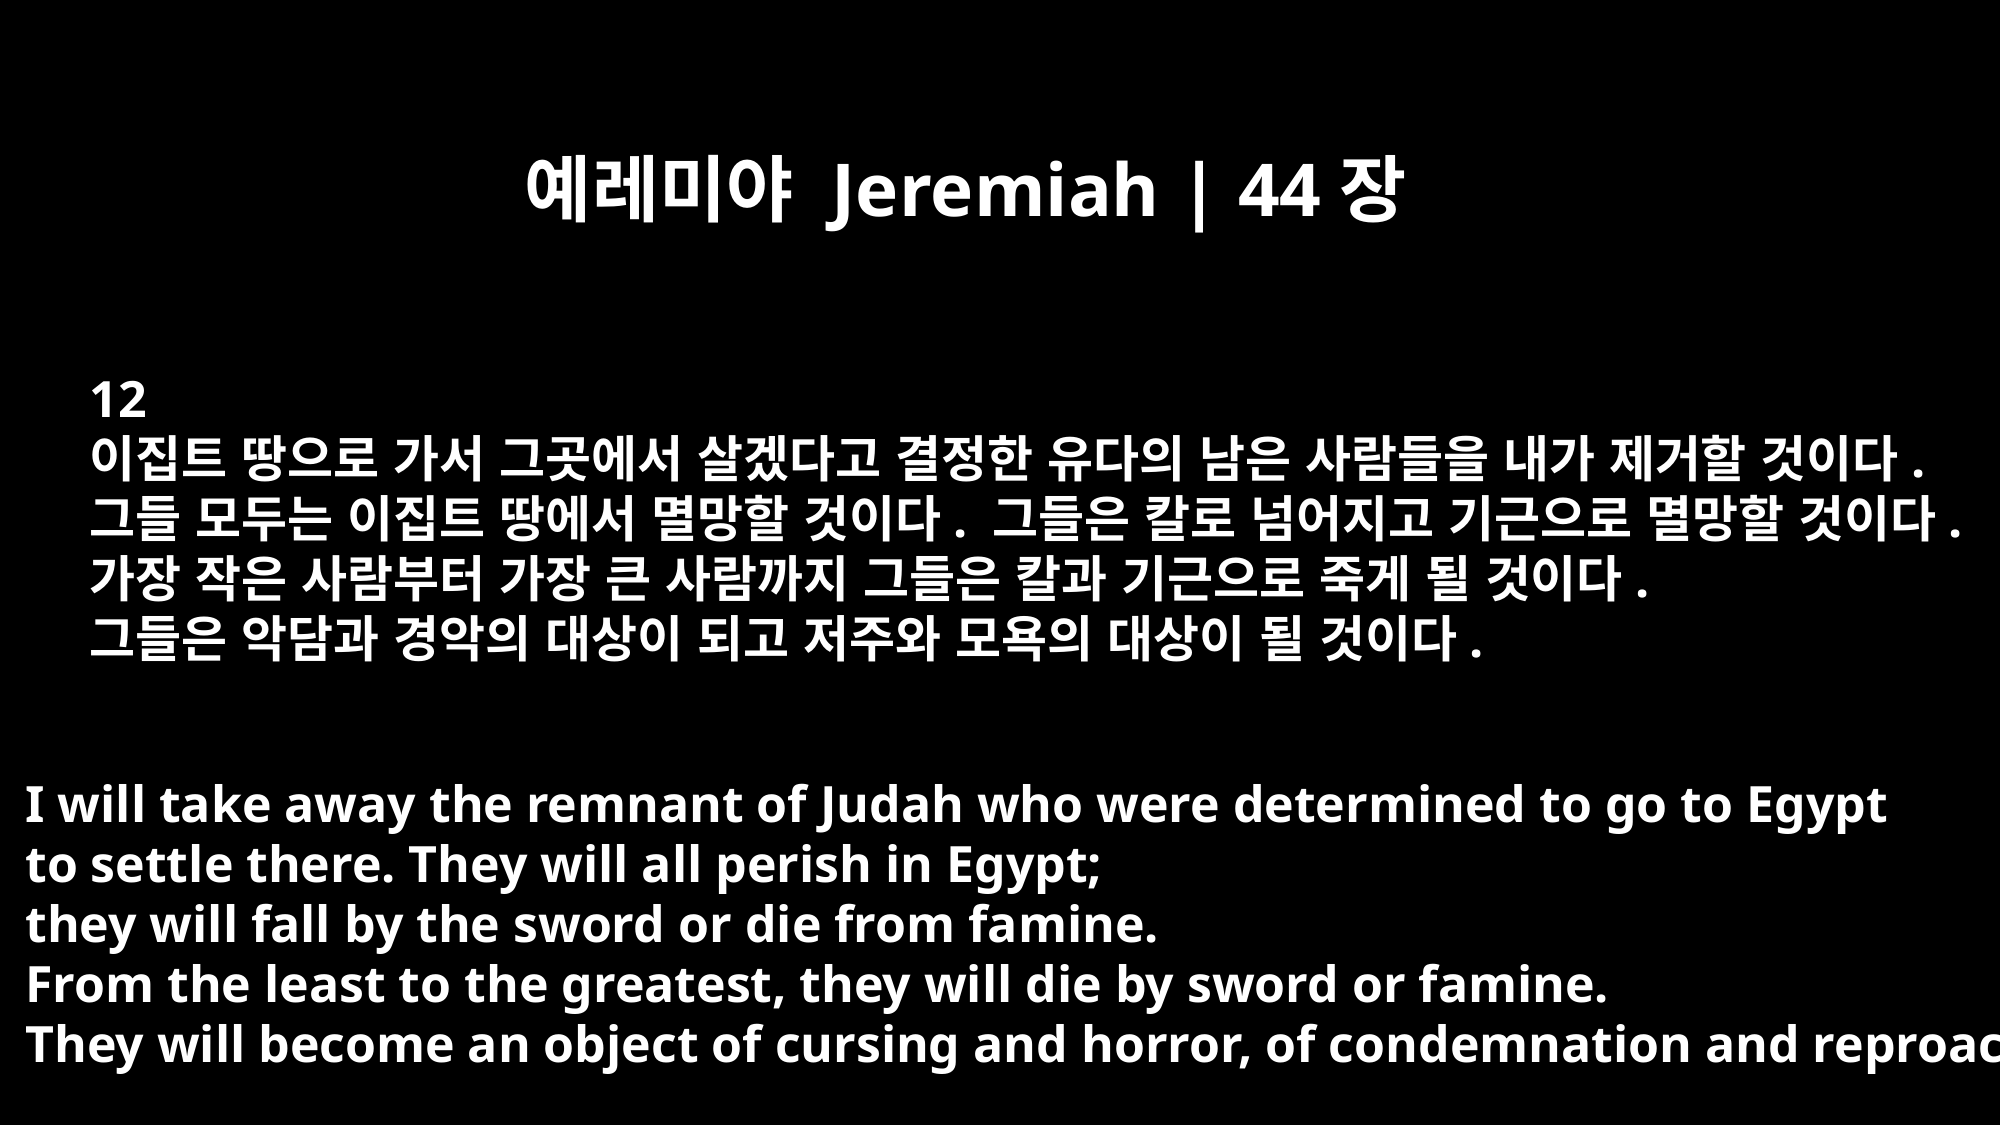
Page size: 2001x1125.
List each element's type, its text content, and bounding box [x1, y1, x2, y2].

text_box 12 이집트 땅으로 가서 그곳에서 살겠다고 결정한 유다의 남은 사람들을 내가 제거할 것이다. 그들 모두는 이집트 땅에서 멸망할 것이다. 그들은 칼로 넘어지고 기근으로 멸망할 것이다. 가장 작은 사람부터 가장 큰 사람까지 그들은 칼과 기근으로 죽게 될 것이다. 그들은 악담과 경악의 대상이 되고 저주와 모욕의 대상이 될 것이다. [74, 359, 1978, 675]
text_box 예레미야 Jeremiah | 44장 [510, 136, 1422, 239]
text_box I will take away the remnant of Judah who were determined to go to Egypt to settle there. They will all perish in Egypt; they will fall by the sword or die from famine. From the least to the greatest, they will die by sword or famine. They will become an object of cursing and horror, of condemnation and reproach. [10, 764, 2000, 1080]
